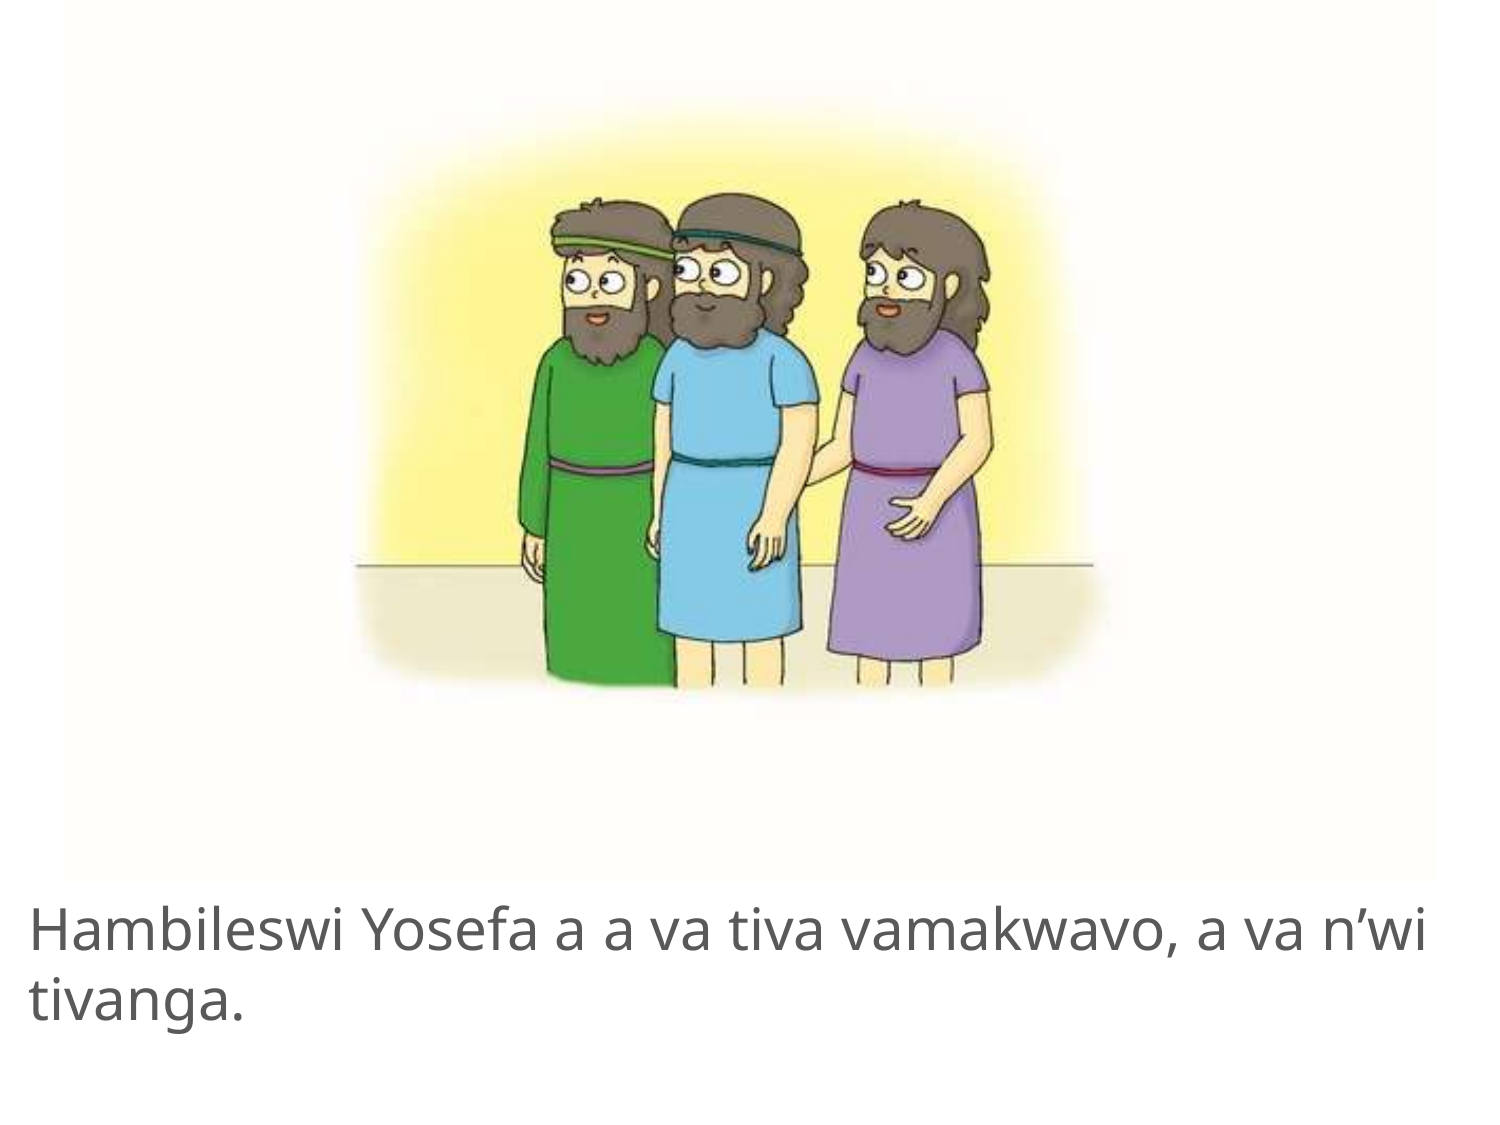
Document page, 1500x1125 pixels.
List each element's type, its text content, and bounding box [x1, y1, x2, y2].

text_box Hambileswi Yosefa a a va tiva vamakwavo, a va n’wi tivanga. [13, 884, 1499, 1040]
picture [64, 0, 1436, 882]
